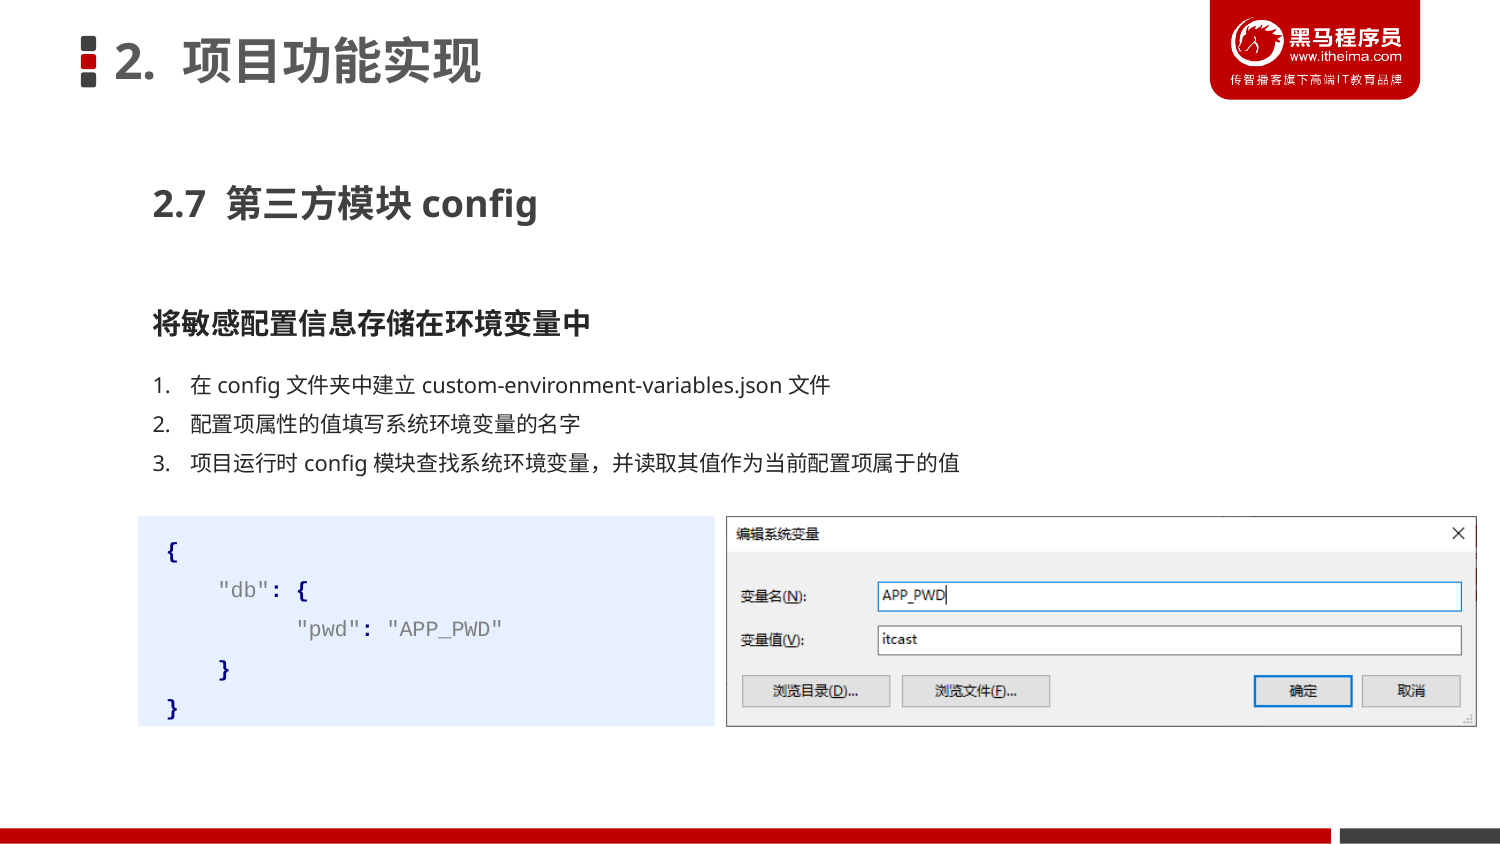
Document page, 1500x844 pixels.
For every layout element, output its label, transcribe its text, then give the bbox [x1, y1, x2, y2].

text_box 2. 项目功能实现 [103, 0, 987, 130]
text_box { "db": { "pwd": "APP_PWD" } } [136, 514, 717, 729]
picture [725, 516, 1477, 727]
text_box 2.7 第三方模块config [138, 150, 715, 233]
picture [1212, 8, 1421, 94]
text_box 在config文件夹中建立custom-environment-variables.json文件 配置项属性的值填写系统环境变量的名字 项目运行时config模块查找系统环境变量，并读取其值作为当前配置项属于的值 [138, 350, 1365, 484]
text_box 将敏感配置信息存储在环境变量中 [138, 280, 1365, 348]
